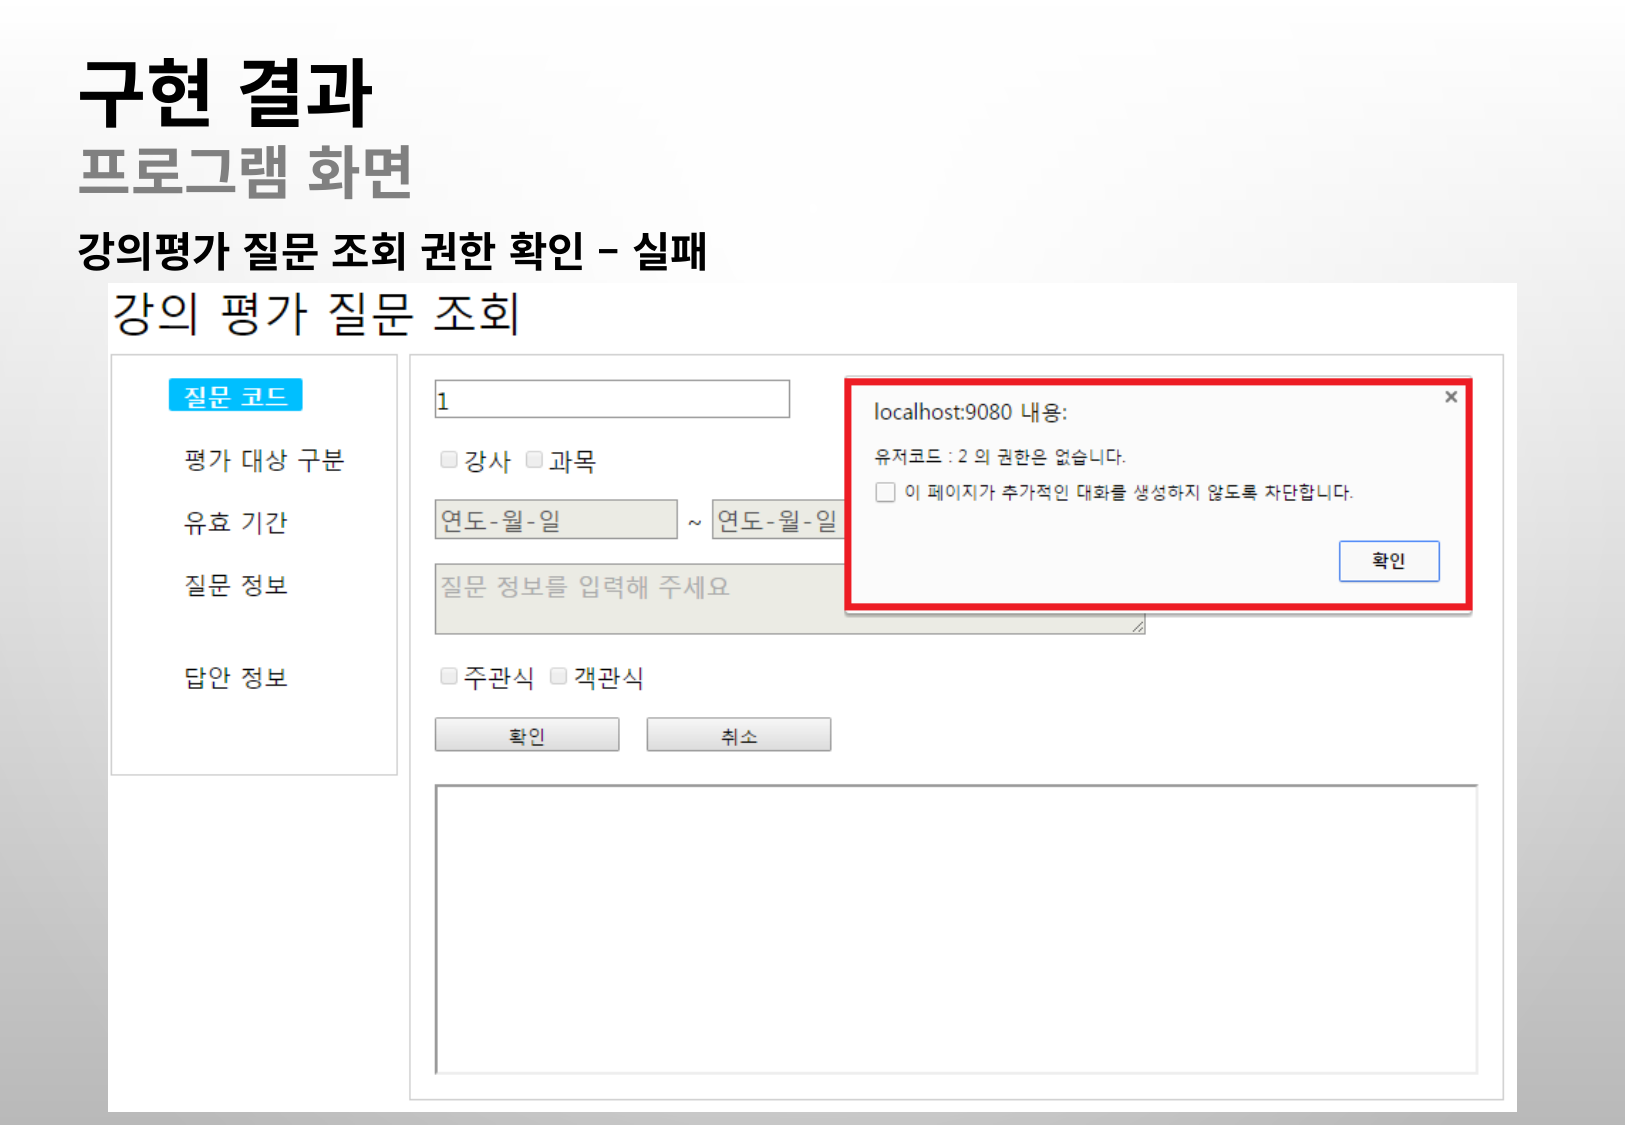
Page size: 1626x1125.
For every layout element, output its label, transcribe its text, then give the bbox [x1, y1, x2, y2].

text_box 강의평가 질문 조회 권한 확인 – 실패 [62, 218, 1103, 283]
text_box 구현 결과 프로그램 화면 [62, 1, 1563, 251]
slide_number 30 [1262, 1112, 1625, 1125]
picture [0, 0, 1625, 1125]
